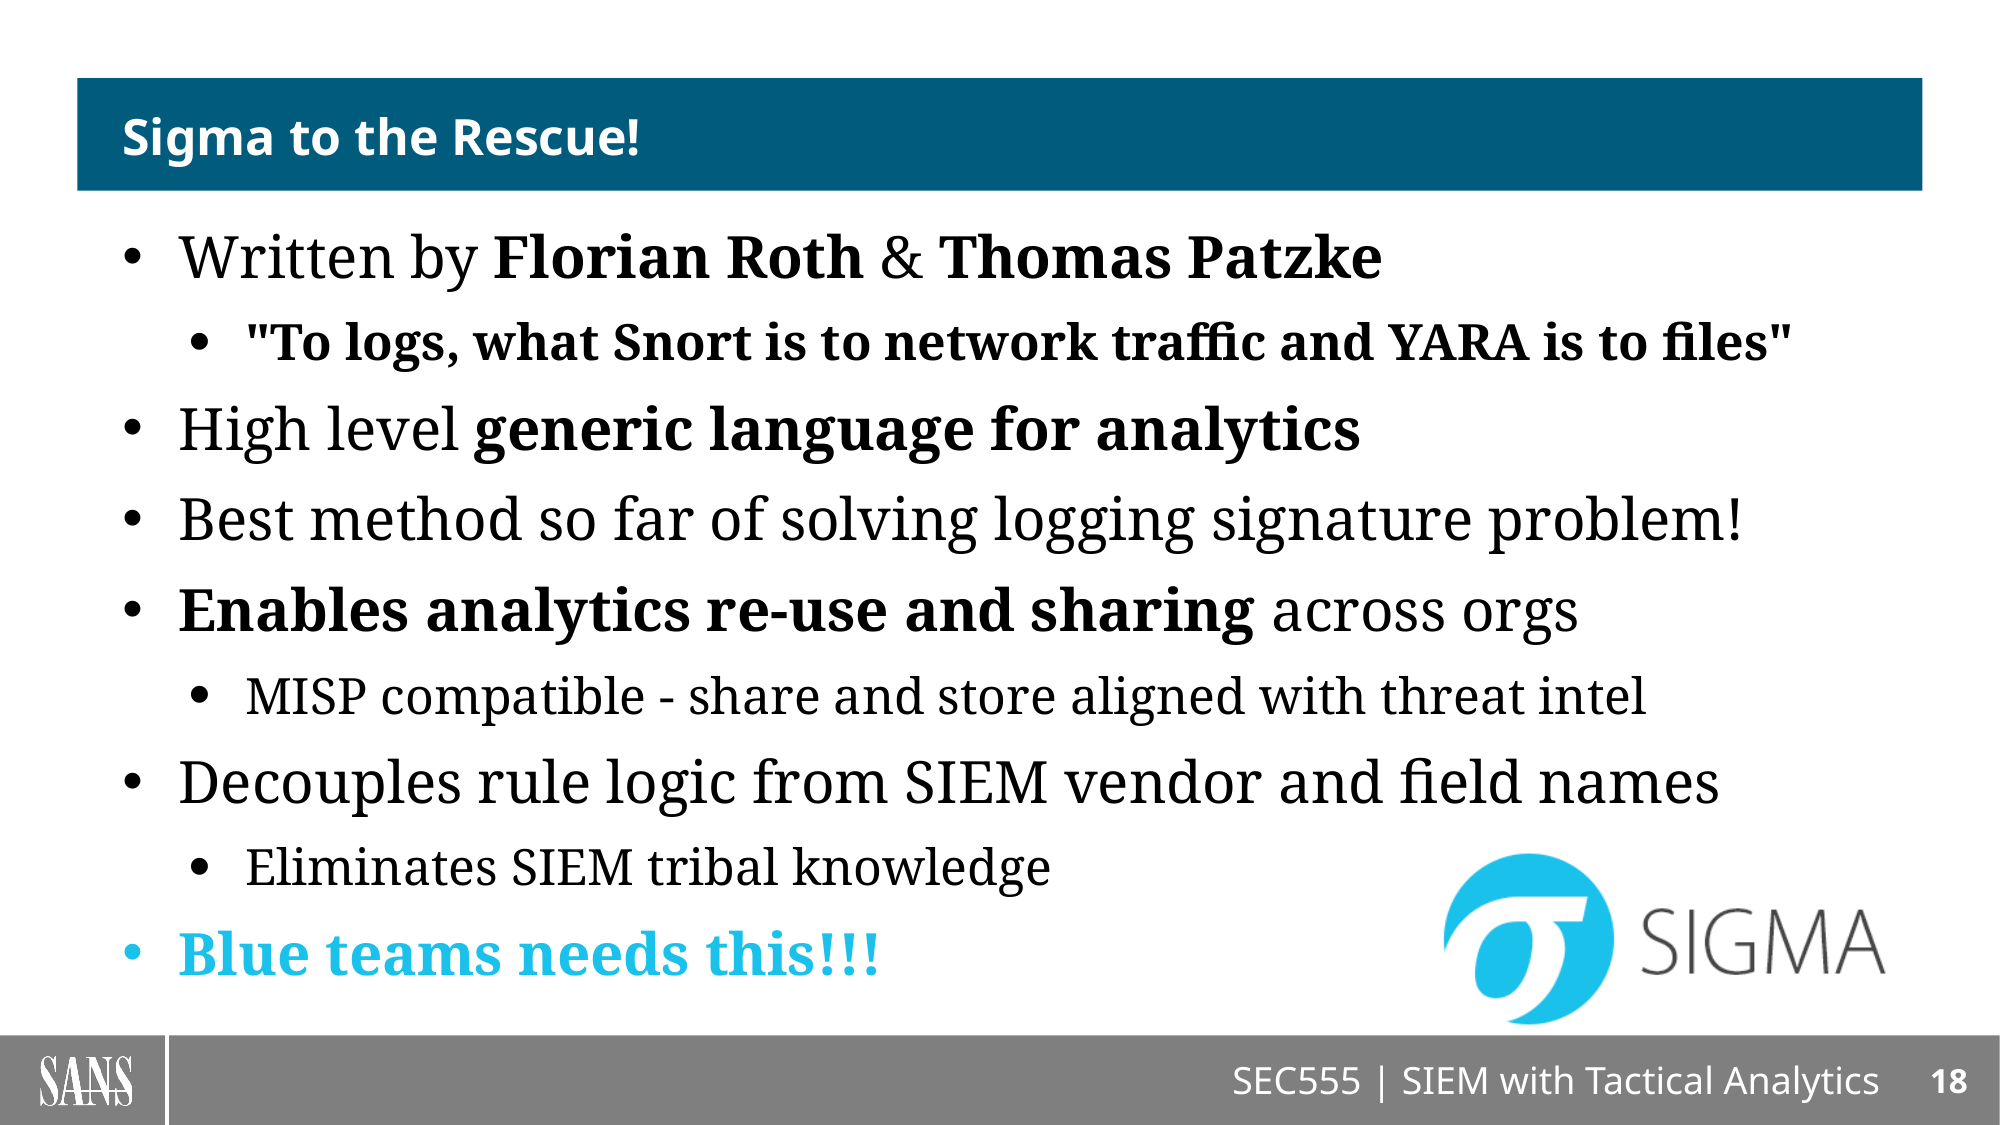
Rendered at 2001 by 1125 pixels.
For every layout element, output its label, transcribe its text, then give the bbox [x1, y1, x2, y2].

picture [1422, 842, 1922, 1035]
list Written by Florian Roth & Thomas Patzke "To logs, what Snort is to network traffic and YARA is to files" High level generic language for analytics Best method so far of solving logging signature problem! Enables analytics re-use and sharing across orgs MISP compatible - share and store aligned with threat intel Decouples rule logic from SIEM vendor and field names Eliminates SIEM tribal knowledge Blue teams needs this!!! [107, 212, 1893, 1013]
title Sigma to the Rescue! [107, 78, 1893, 191]
